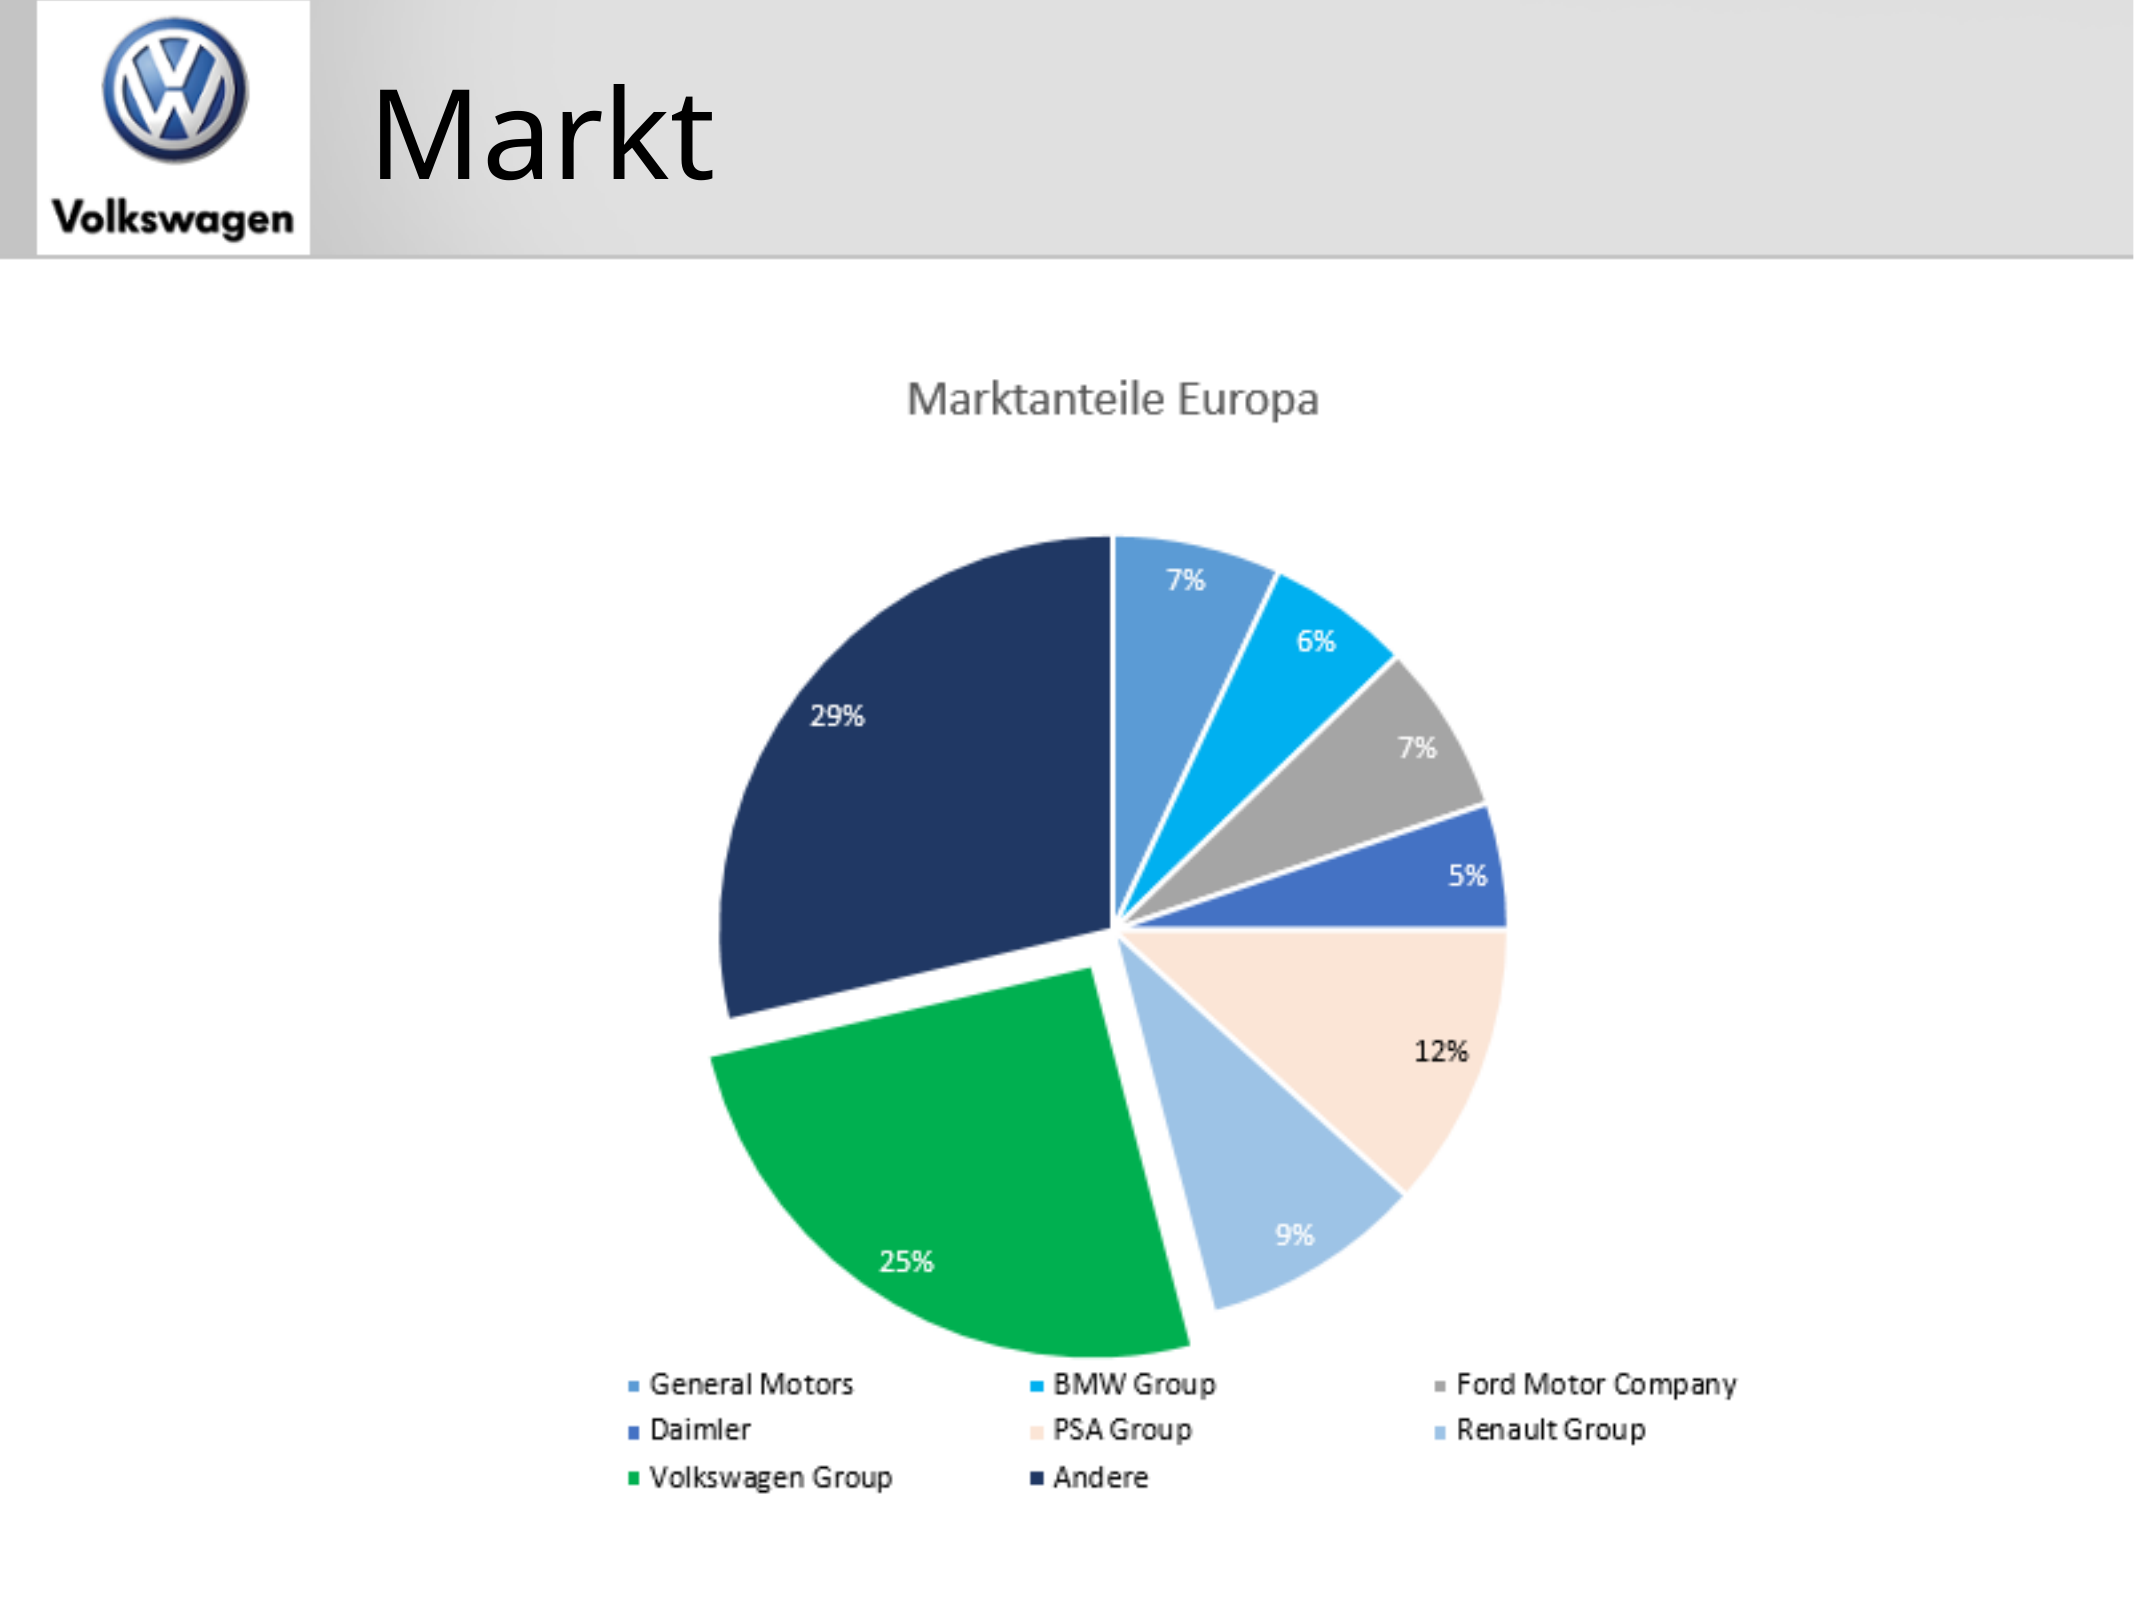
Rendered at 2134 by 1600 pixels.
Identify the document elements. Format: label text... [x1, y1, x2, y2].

picture [0, 0, 2134, 1600]
title Markt [368, 21, 2010, 238]
